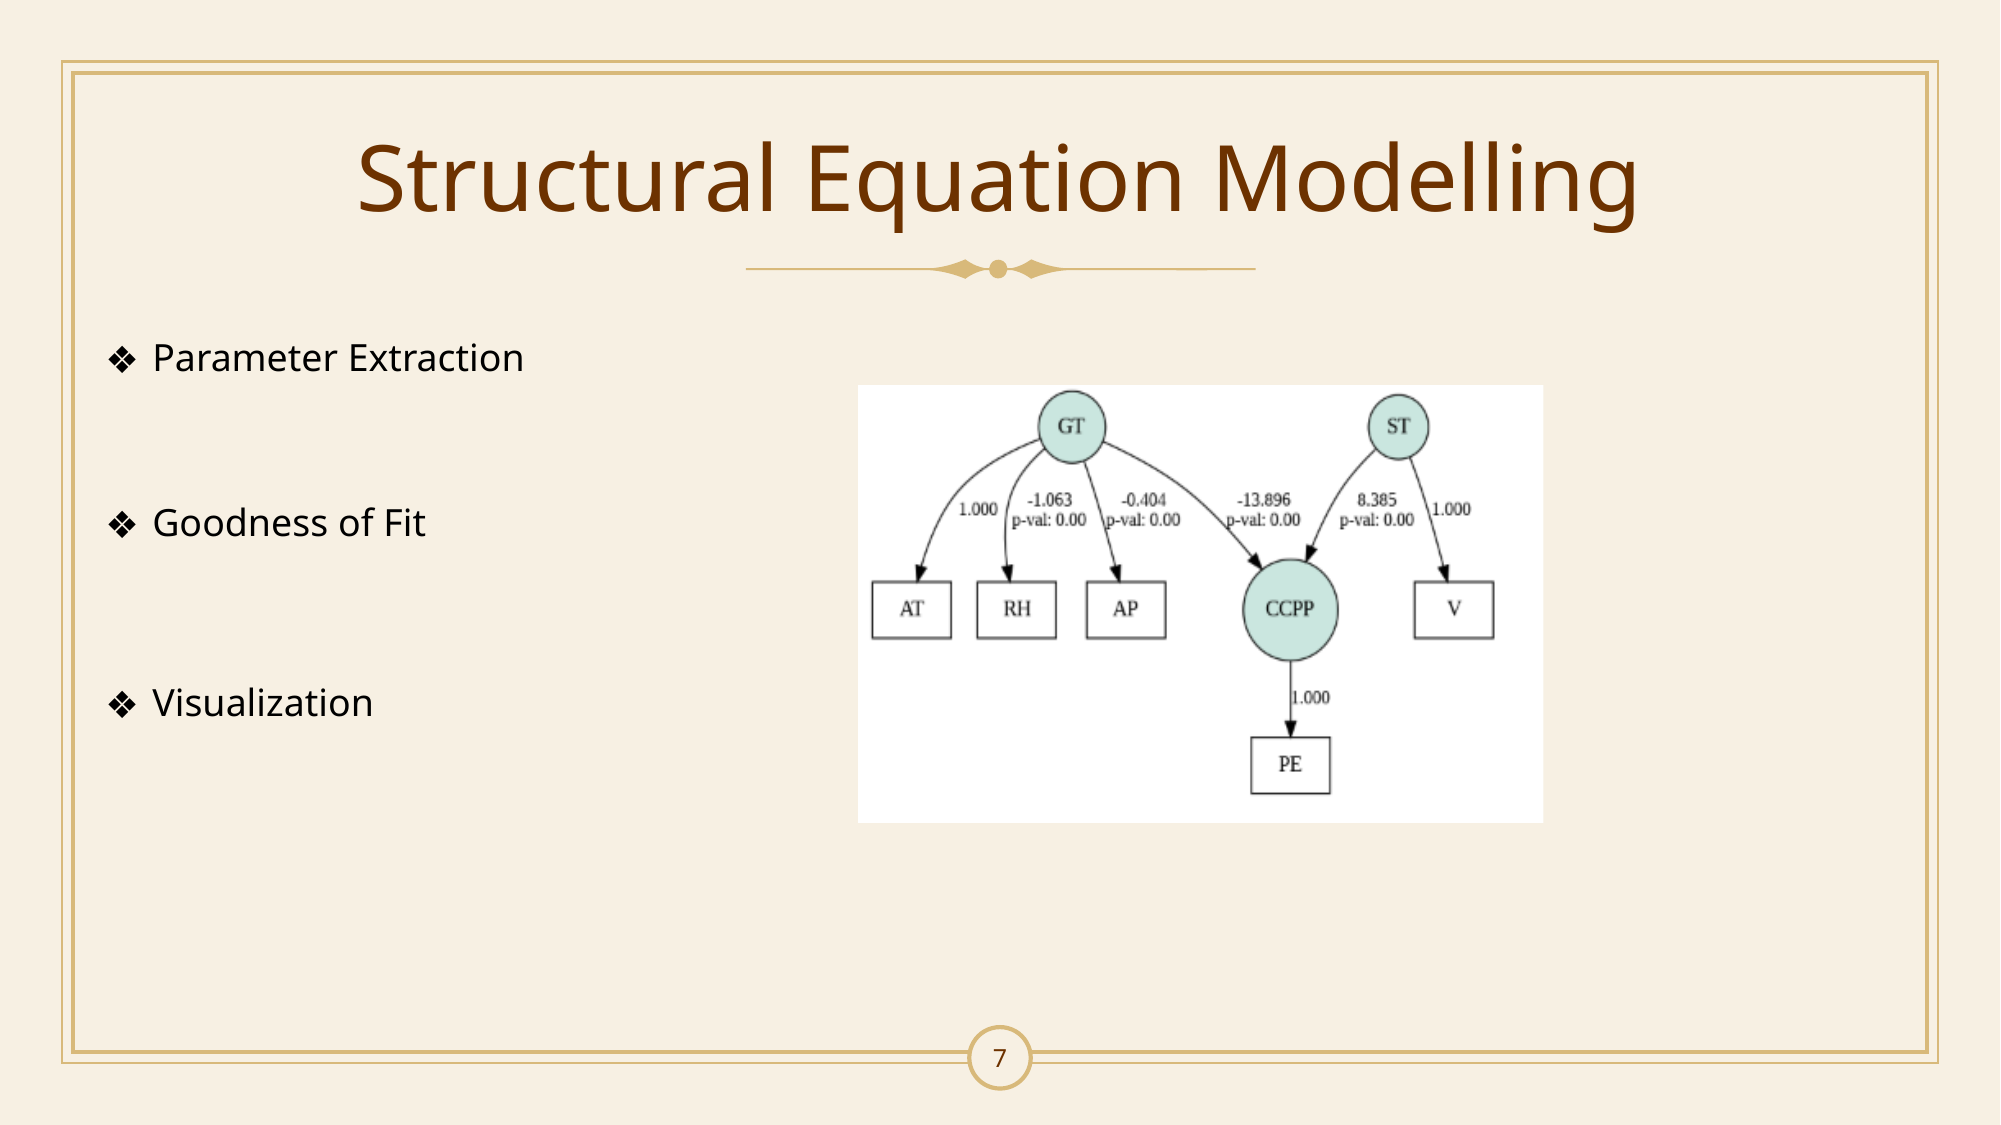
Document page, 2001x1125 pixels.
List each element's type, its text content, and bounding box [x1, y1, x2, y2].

slide_number 7 [954, 1029, 1045, 1089]
title Structural Equation Modelling [137, 107, 1863, 256]
picture [857, 385, 1544, 823]
text_box Parameter Extraction Goodness of Fit Visualization [90, 326, 1790, 911]
